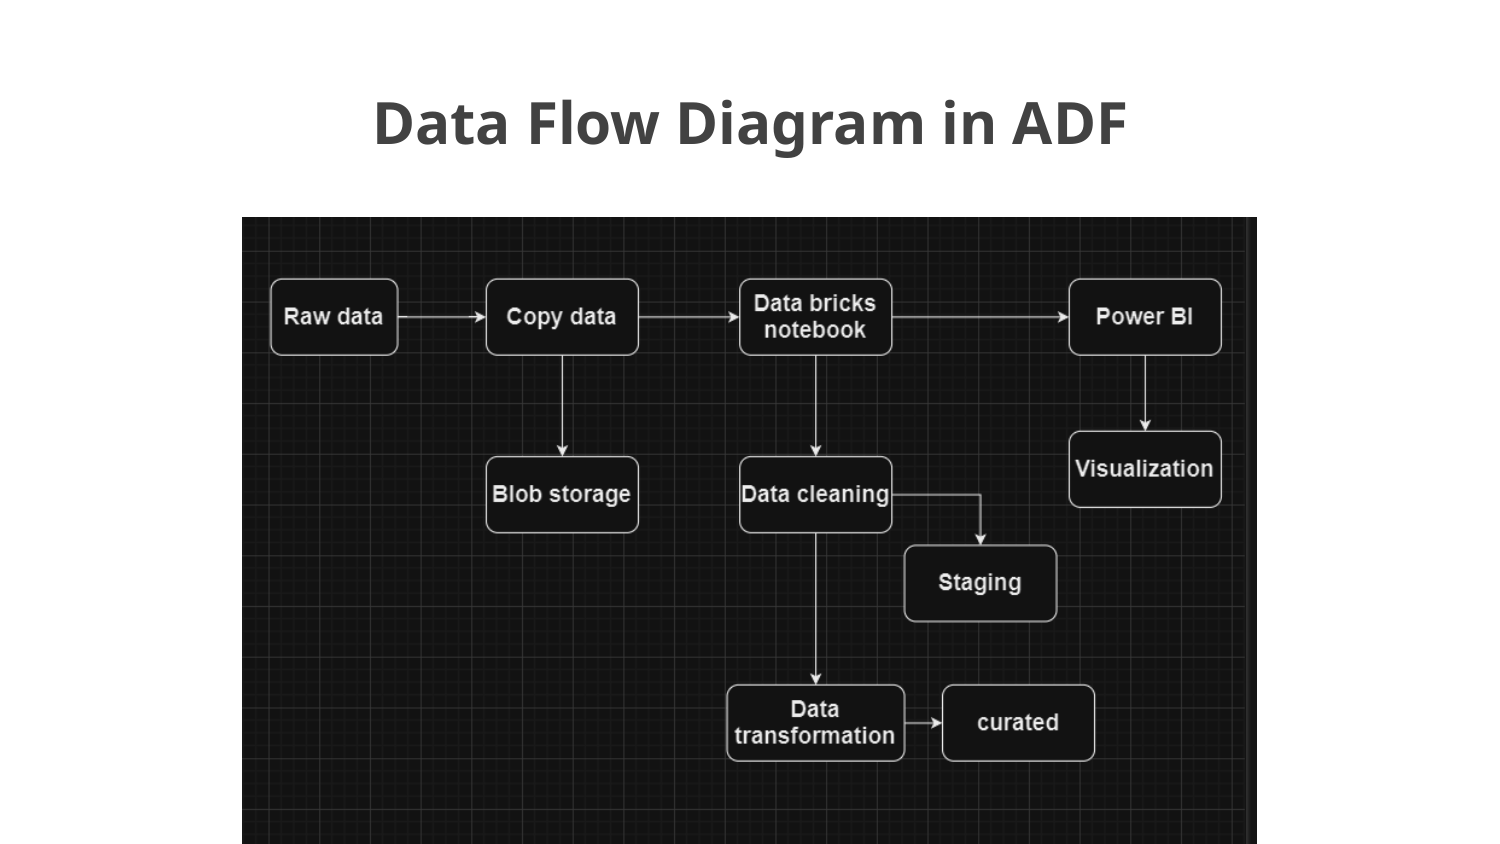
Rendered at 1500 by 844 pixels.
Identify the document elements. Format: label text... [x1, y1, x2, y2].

picture [242, 217, 1258, 844]
title Data Flow Diagram in ADF [113, 44, 1387, 208]
